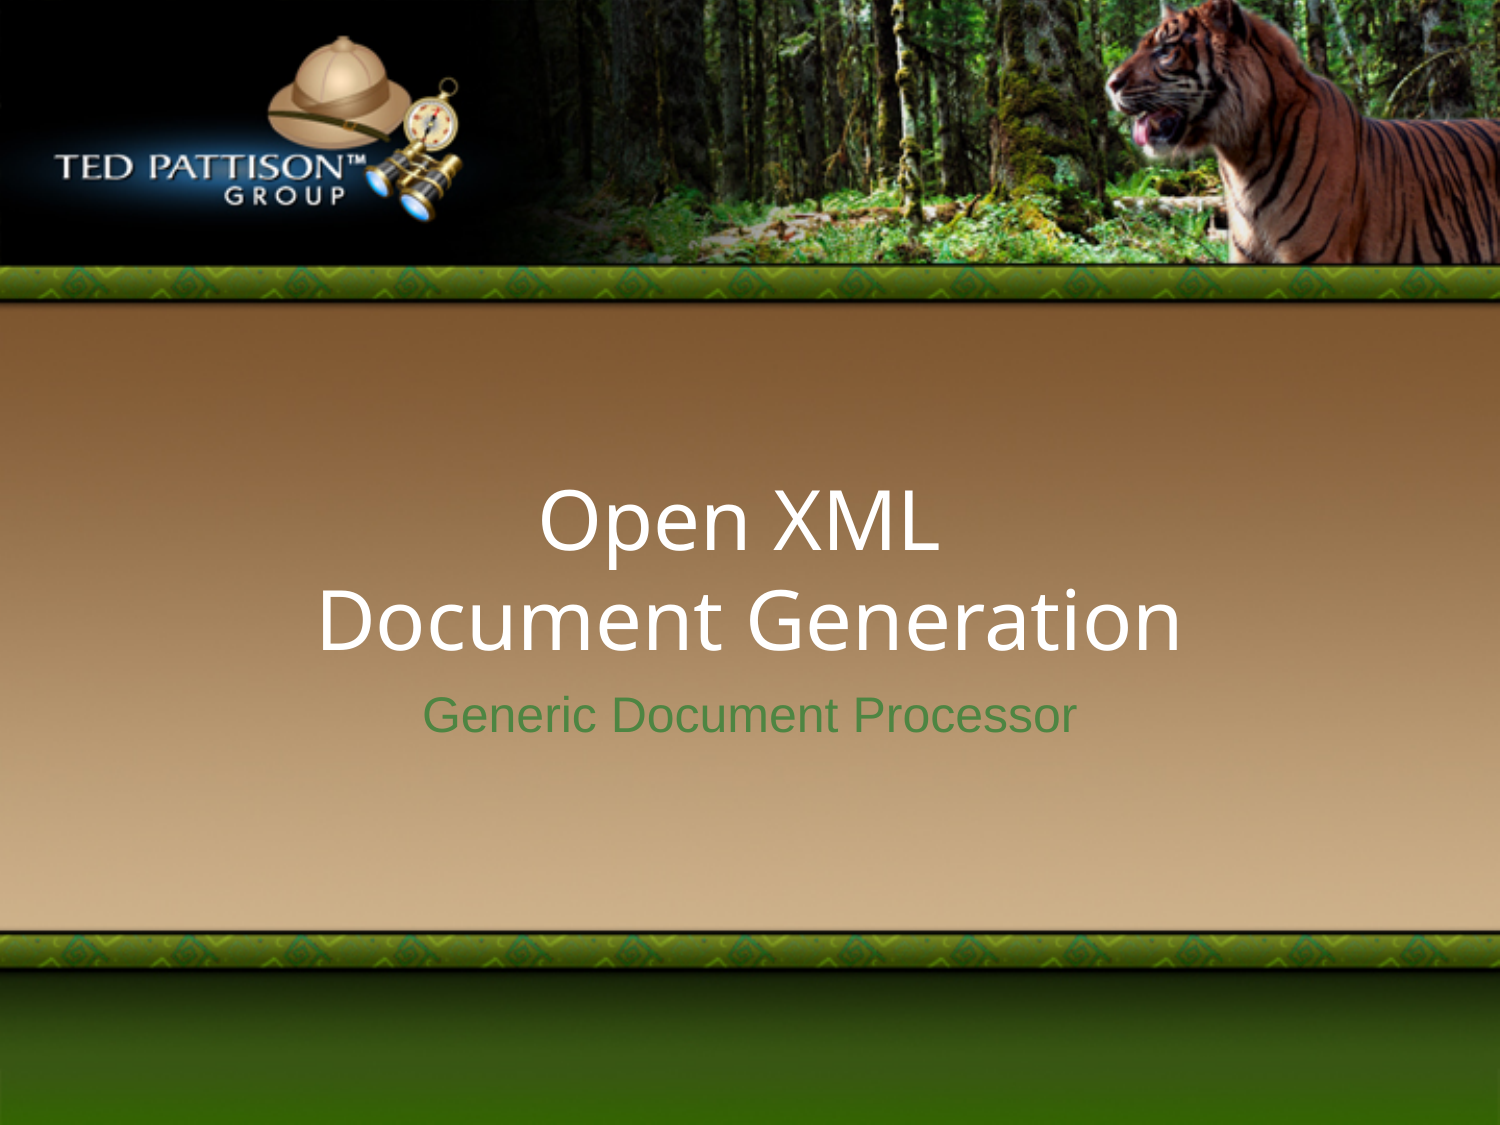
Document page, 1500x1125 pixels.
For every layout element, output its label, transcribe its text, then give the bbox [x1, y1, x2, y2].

picture [0, 0, 1500, 1125]
subtitle Generic Document Processor [49, 674, 1451, 863]
title Open XML Document Generation [49, 433, 1451, 674]
